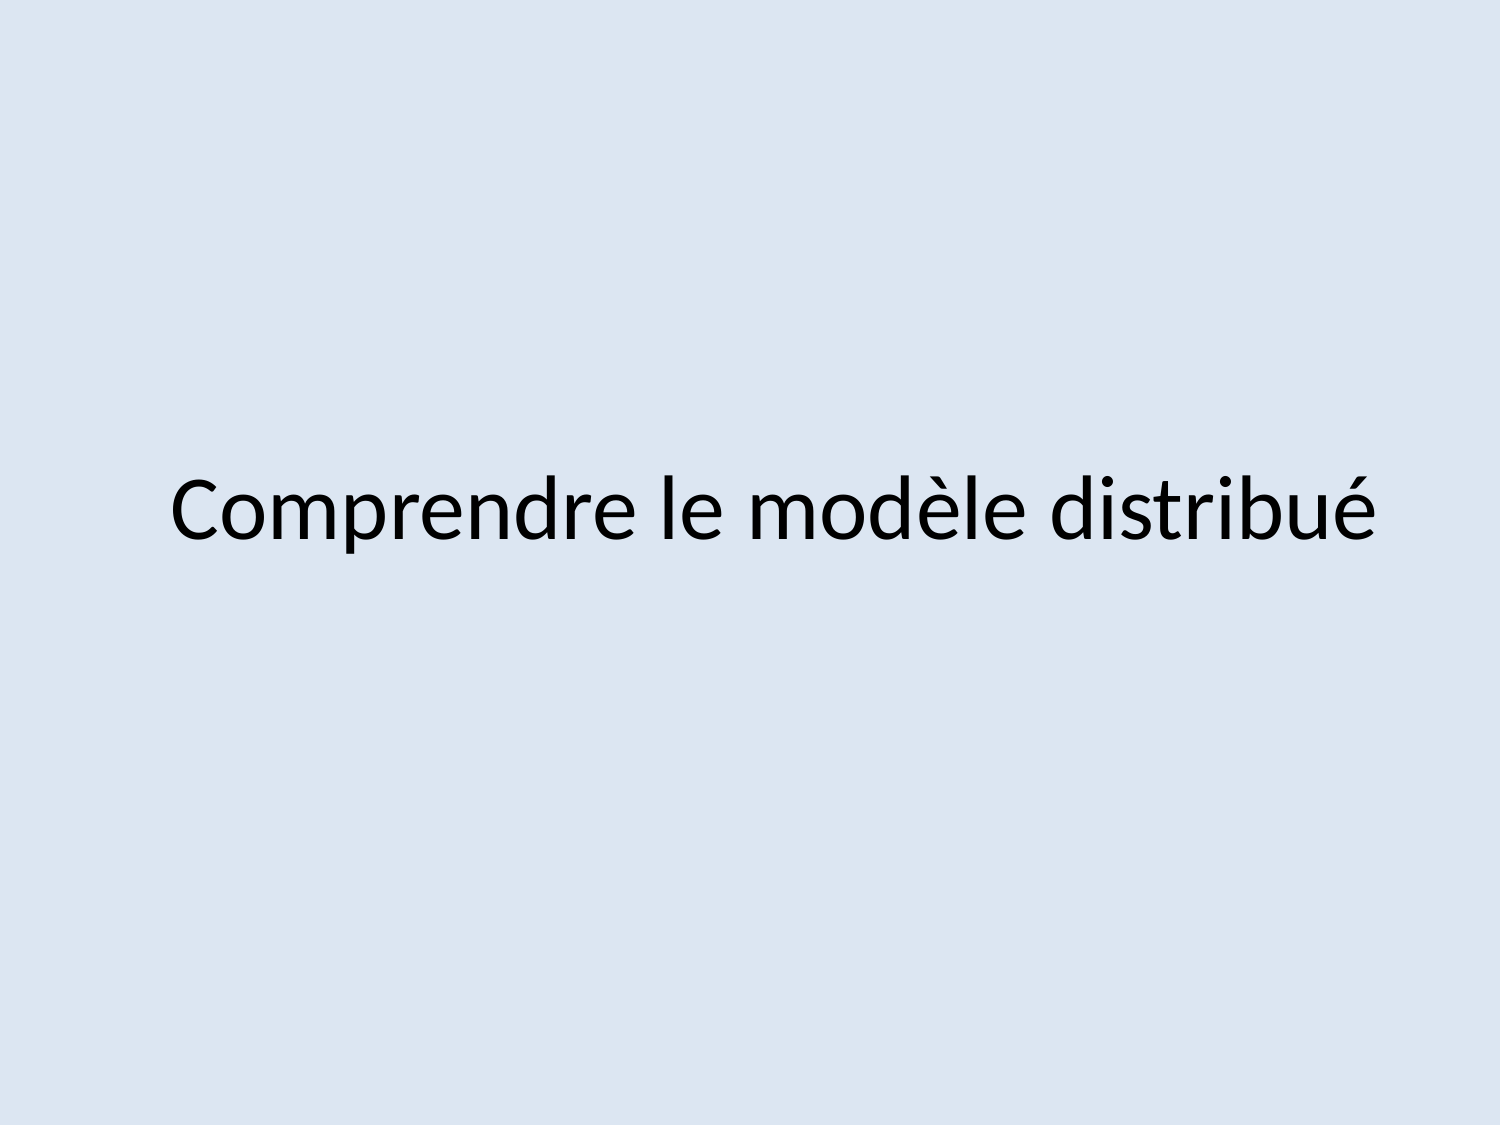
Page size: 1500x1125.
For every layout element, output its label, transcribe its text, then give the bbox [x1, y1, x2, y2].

title Comprendre le modèle distribué [100, 408, 1451, 597]
